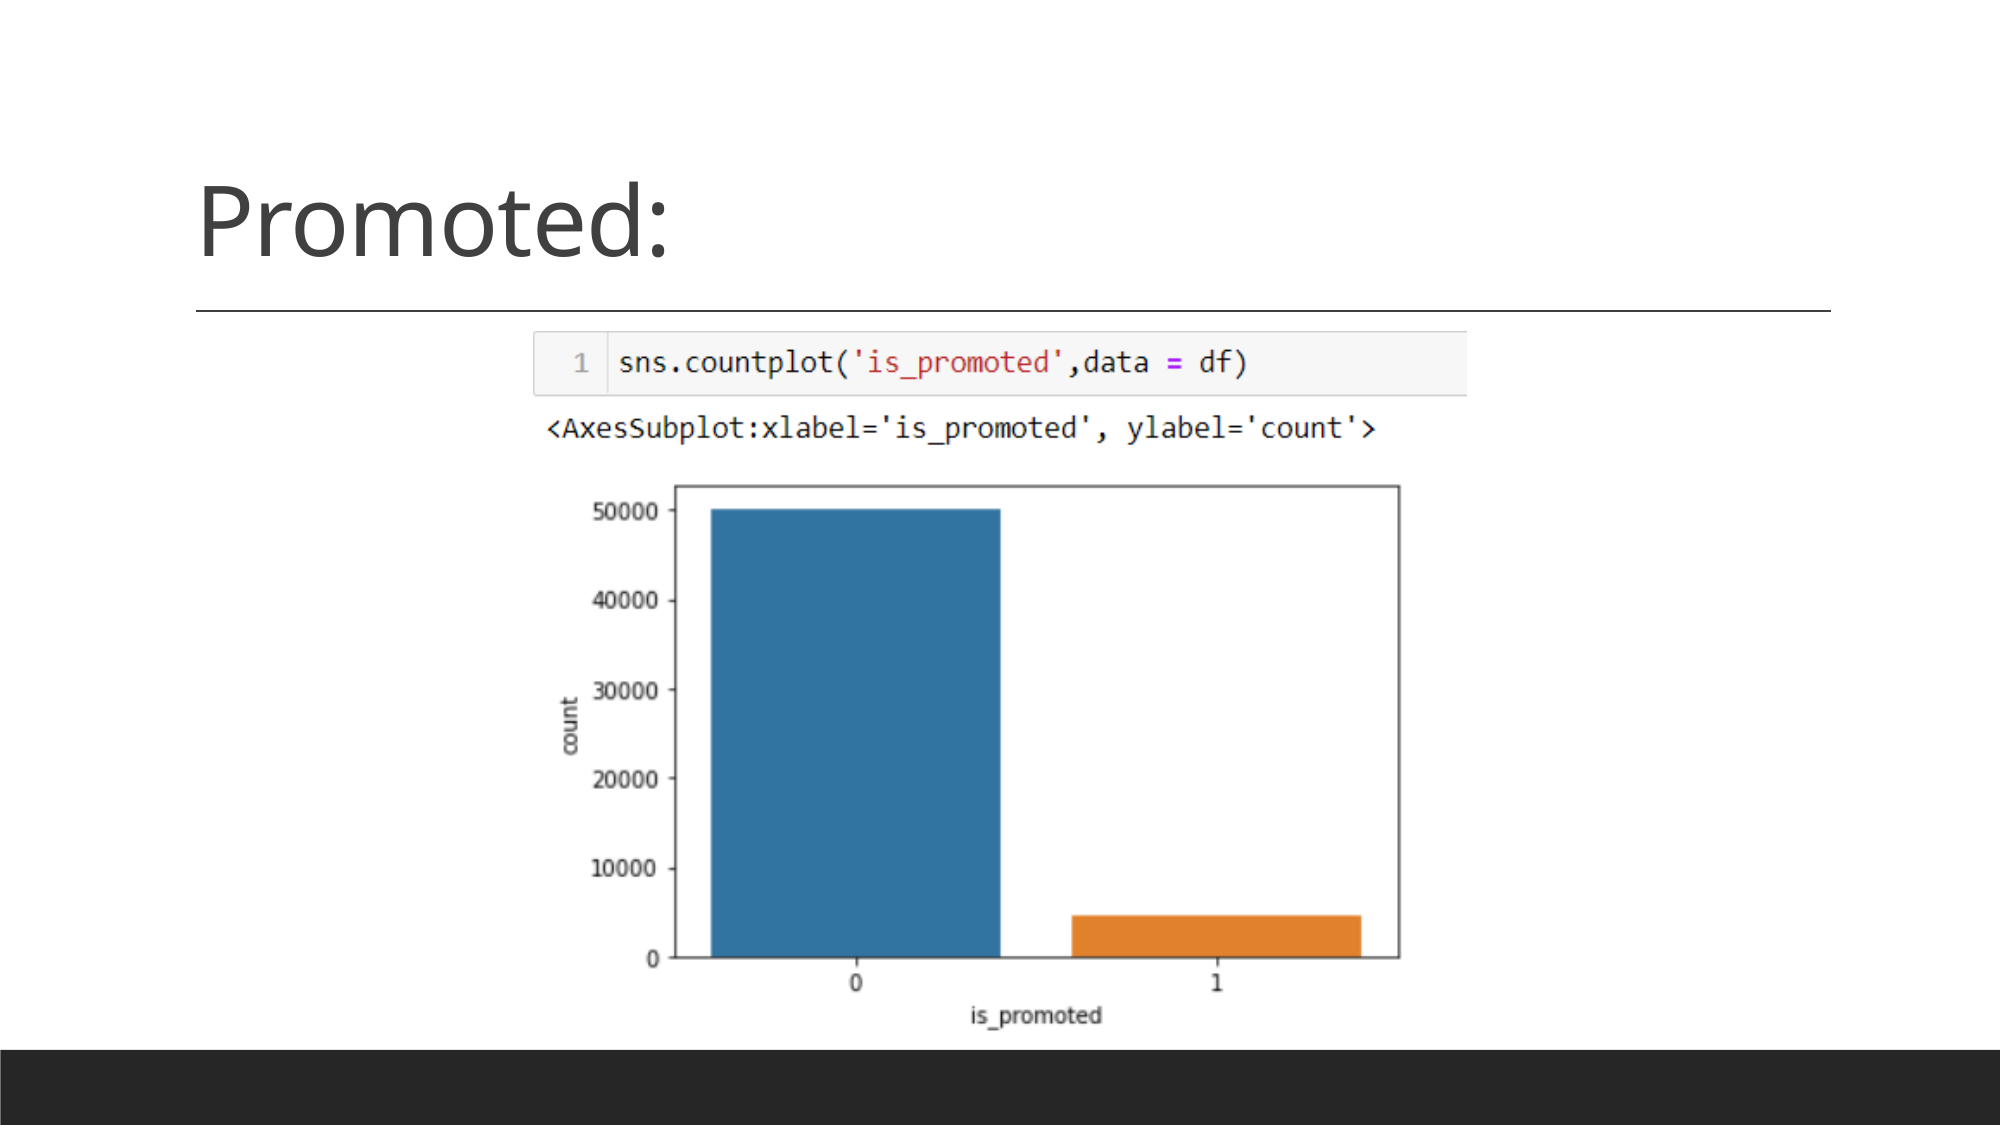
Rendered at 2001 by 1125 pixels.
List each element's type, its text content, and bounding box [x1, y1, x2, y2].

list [533, 331, 1467, 1036]
title Promoted: [180, 47, 1830, 285]
